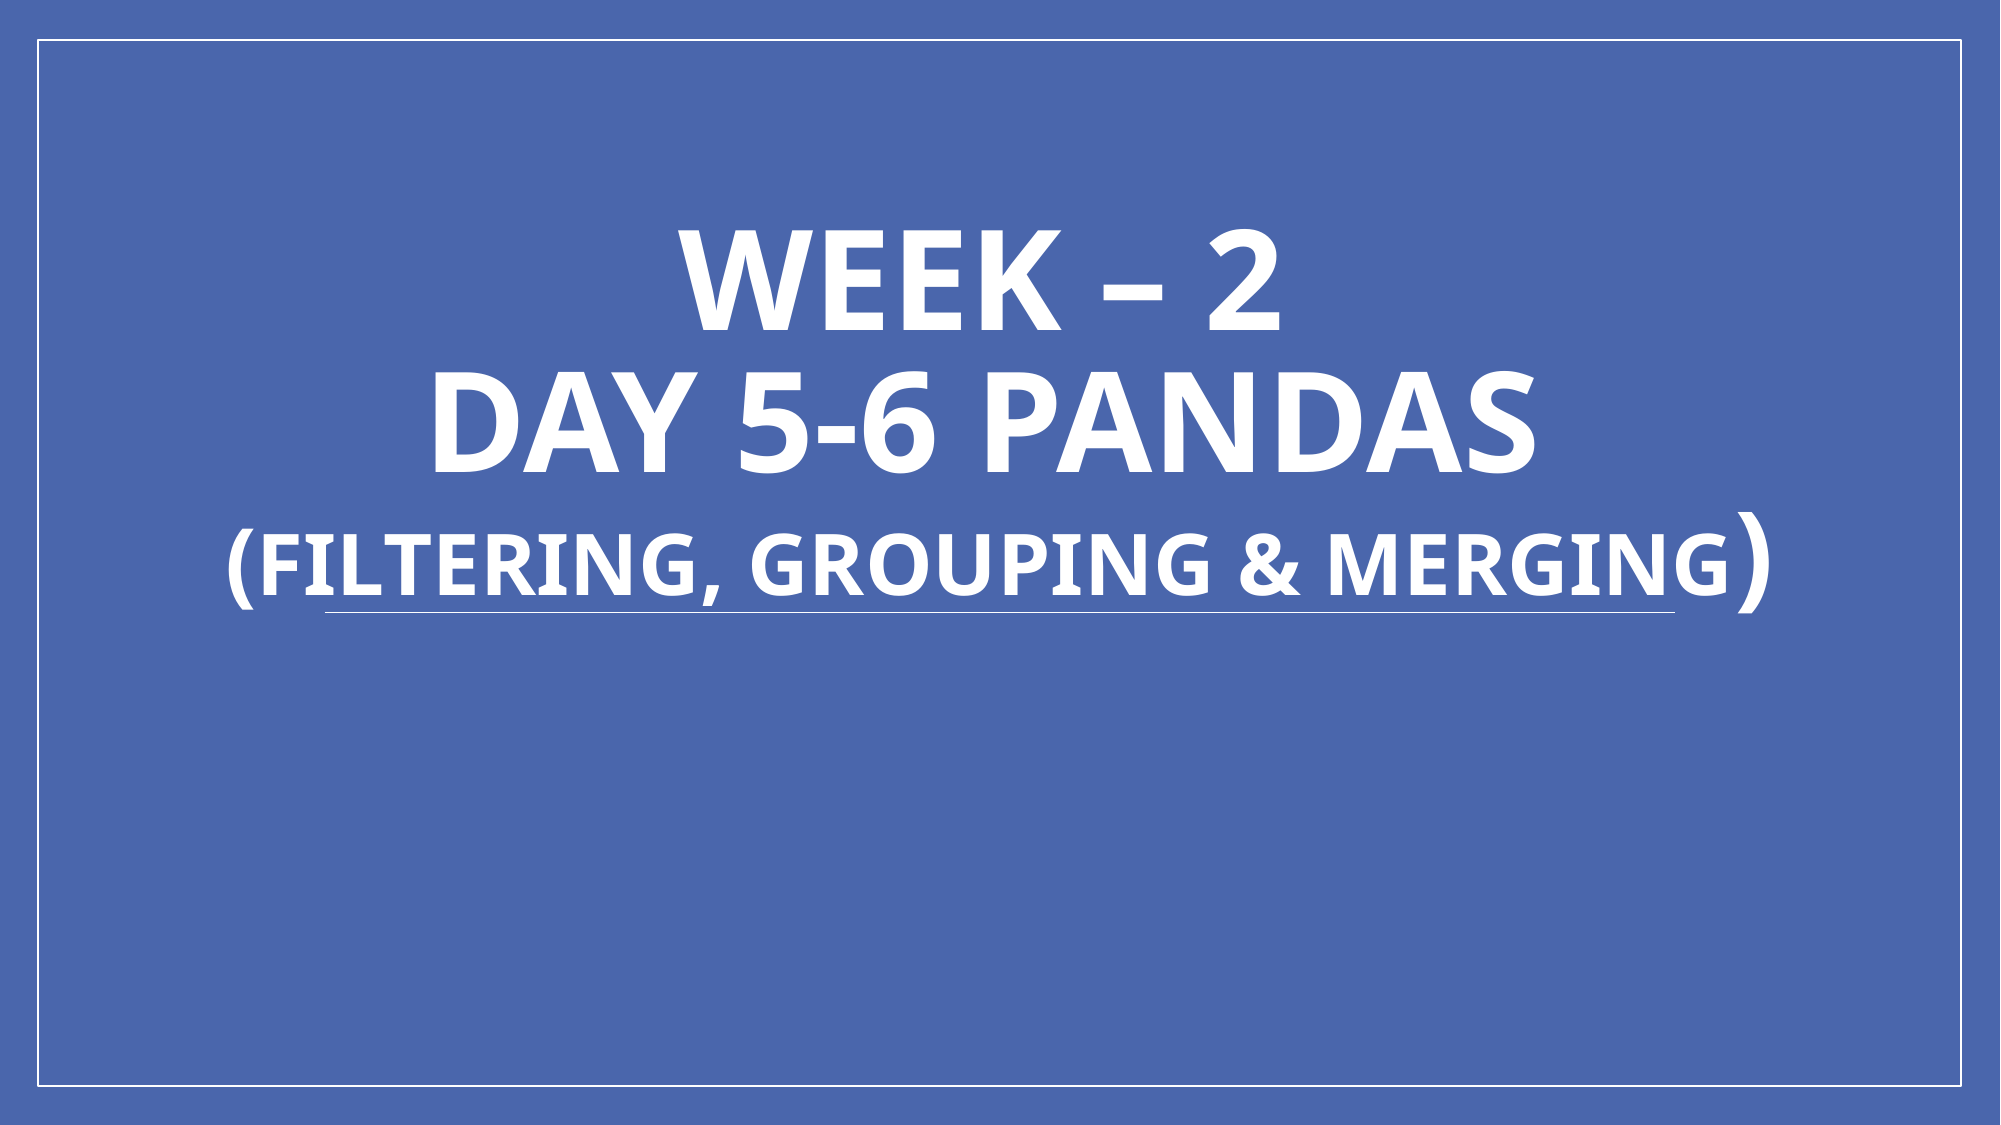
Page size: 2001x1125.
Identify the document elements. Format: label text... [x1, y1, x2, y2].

title Week – 2 Day 5-6 Pandas (Filtering, grouping & Merging) [182, 147, 1818, 628]
